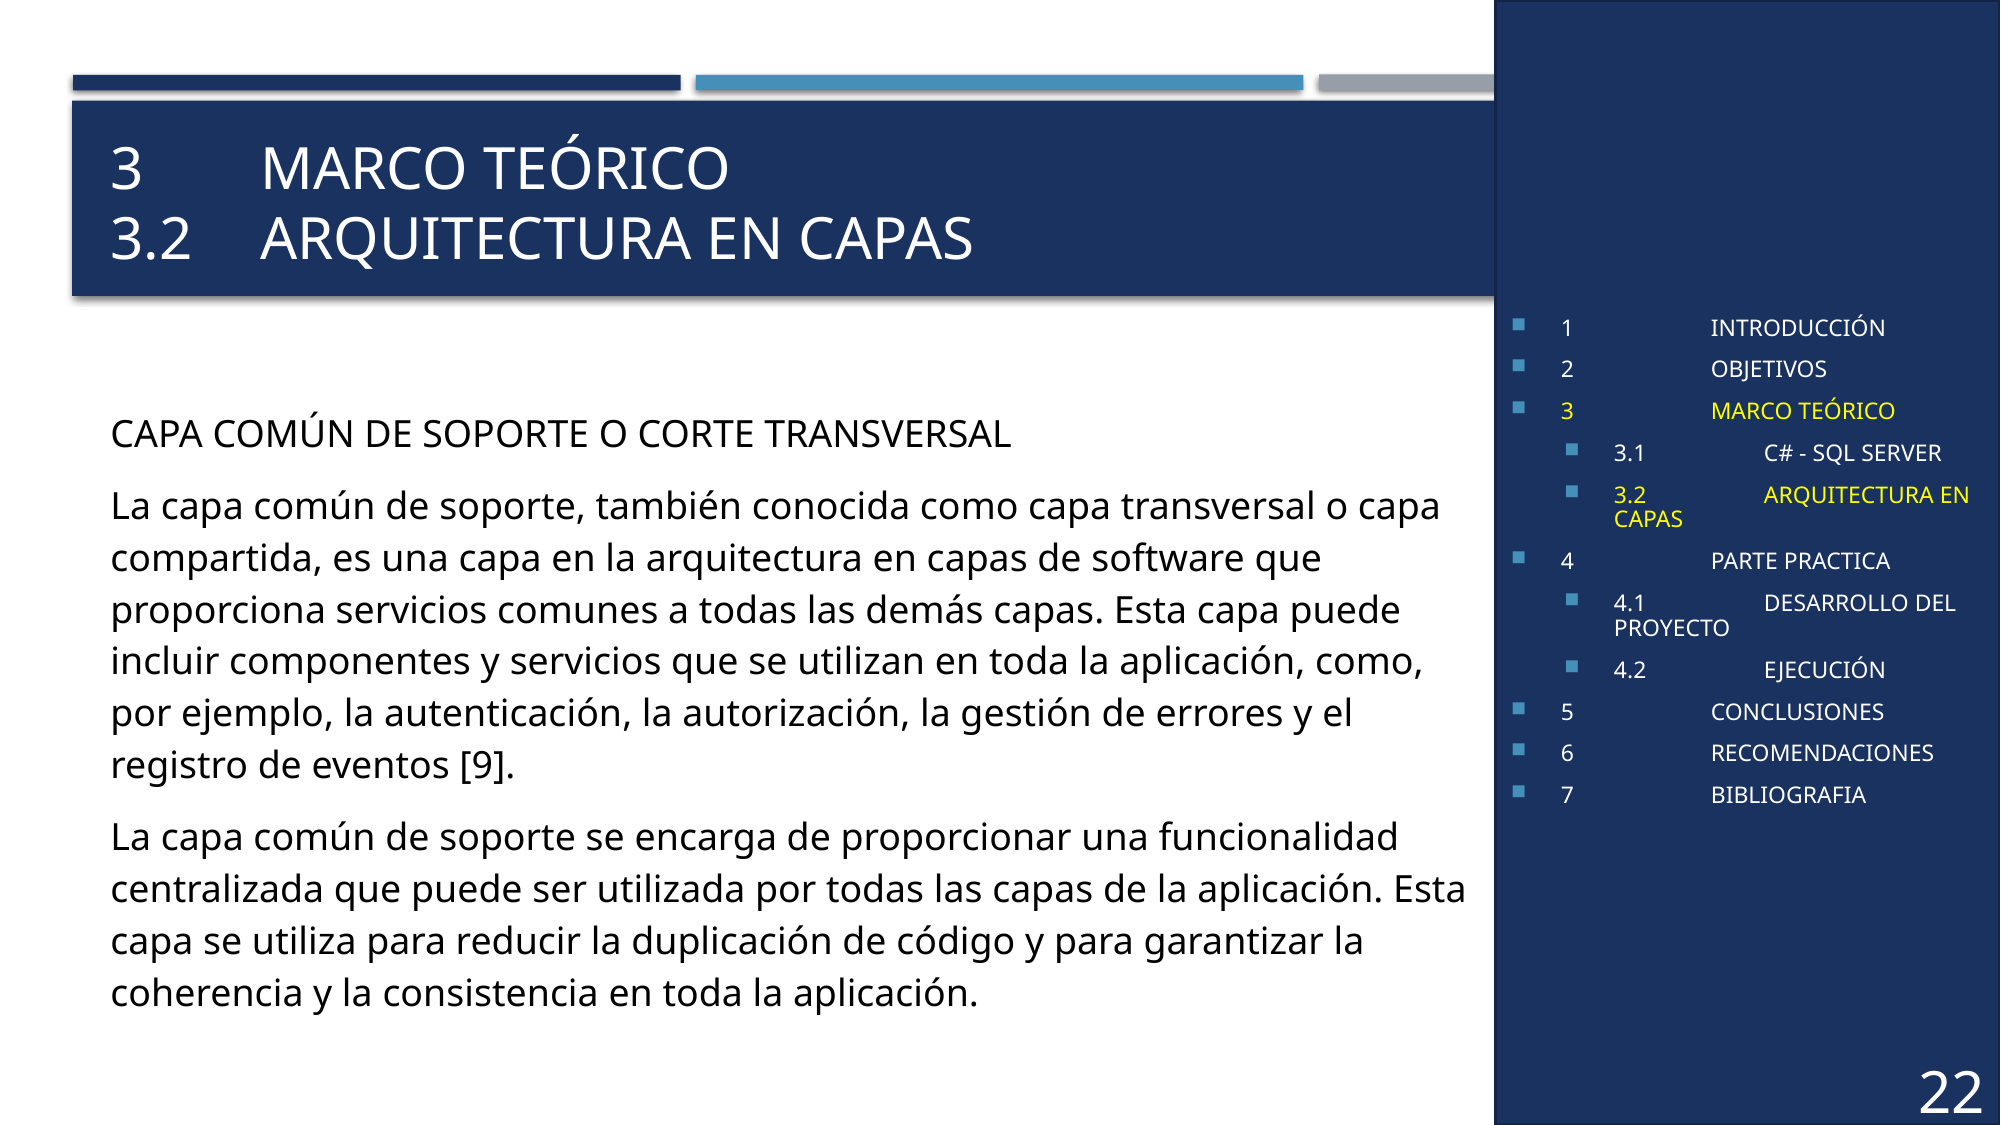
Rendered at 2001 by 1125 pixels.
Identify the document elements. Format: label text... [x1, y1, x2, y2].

list CAPA COMÚN DE SOPORTE O CORTE TRANSVERSAL La capa común de soporte, también conocida como capa transversal o capa compartida, es una capa en la arquitectura en capas de software que proporciona servicios comunes a todas las demás capas. Esta capa puede incluir componentes y servicios que se utilizan en toda la aplicación, como, por ejemplo, la autenticación, la autorización, la gestión de errores y el registro de eventos [9]. La capa común de soporte se encarga de proporcionar una funcionalidad centralizada que puede ser utilizada por todas las capas de la aplicación. Esta capa se utiliza para reducir la duplicación de código y para garantizar la coherencia y la consistencia en toda la aplicación. [95, 323, 1496, 1093]
title 3 MARCO TEÓRICO 3.2 ARQUITECTURA EN CAPAS [95, 112, 1494, 279]
text_box 1 INTRODUCCIÓN 2 OBJETIVOS 3 MARCO TEÓRICO 3.1 C# - SQL SERVER 3.2 ARQUITECTURA EN CAPAS 4 PARTE PRACTICA 4.1 DESARROLLO DEL PROYECTO 4.2 EJECUCIÓN 5 CONCLUSIONES 6 RECOMENDACIONES 7 BIBLIOGRAFIA [1494, 0, 2000, 1125]
slide_number 22 [1827, 1065, 2000, 1125]
